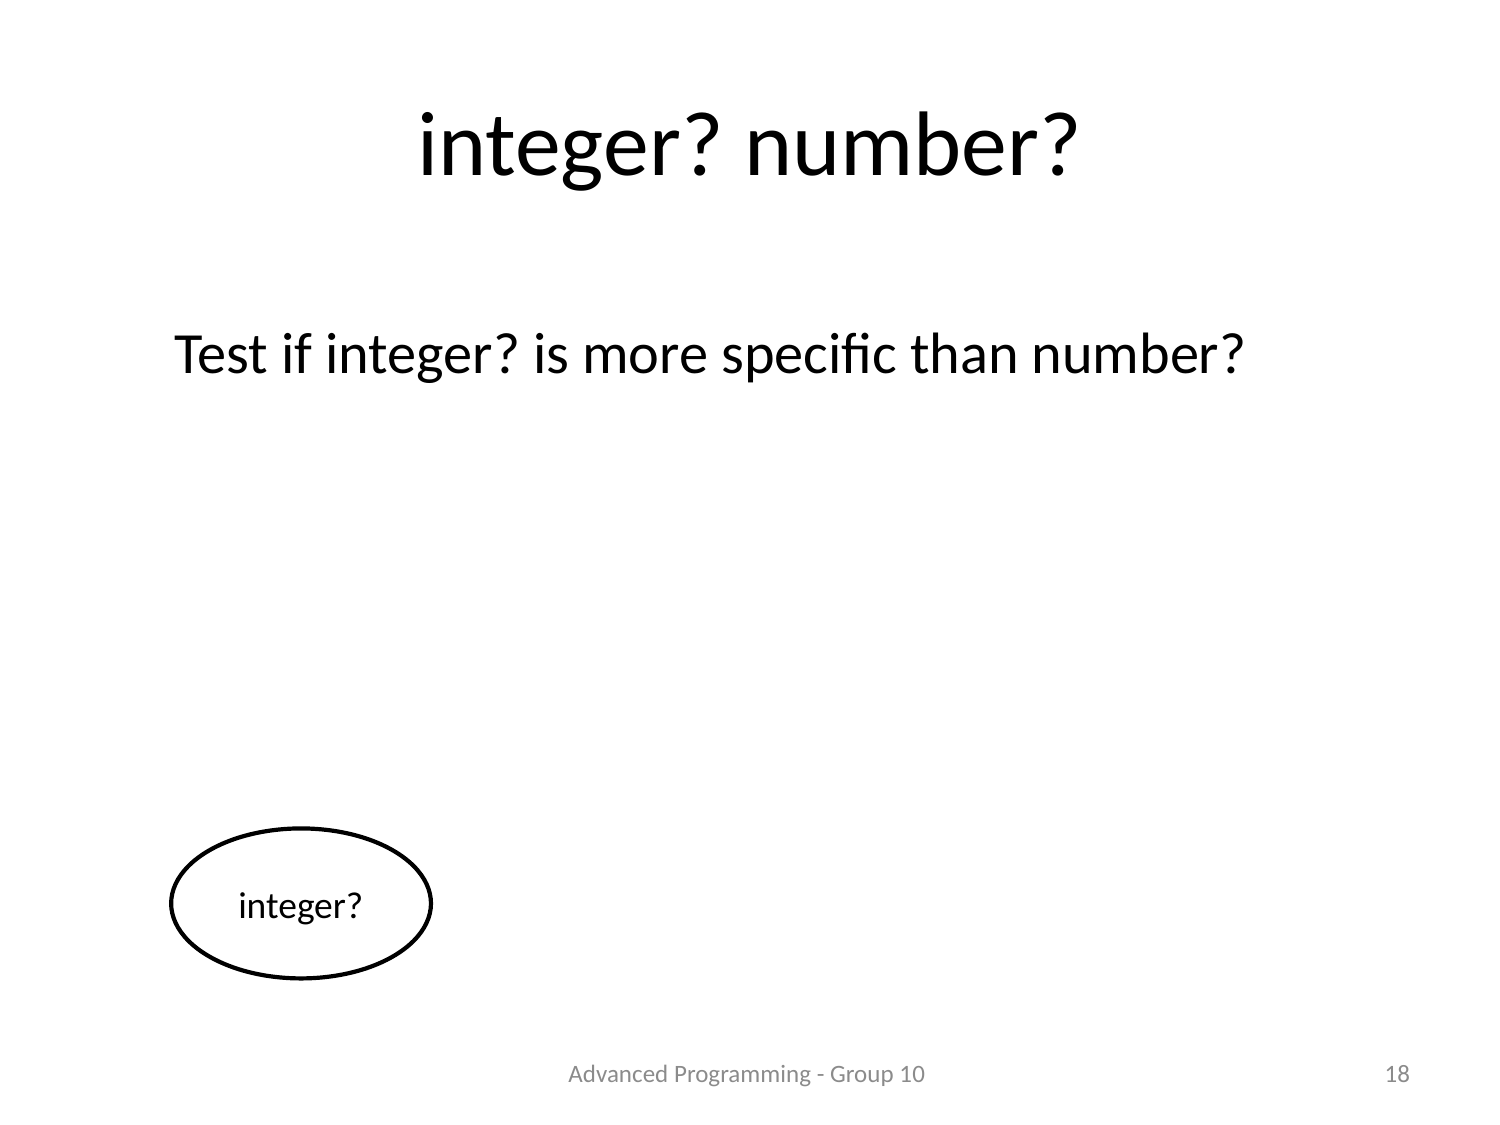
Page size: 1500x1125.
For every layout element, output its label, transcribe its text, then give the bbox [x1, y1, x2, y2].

footer Advanced Programming - Group 10 [512, 1042, 988, 1103]
slide_number 18 [1074, 1042, 1425, 1103]
text_box integer? [169, 826, 434, 981]
title integer? number? [75, 45, 1425, 233]
text_box Test if integer? is more specific than number? [159, 308, 1282, 393]
